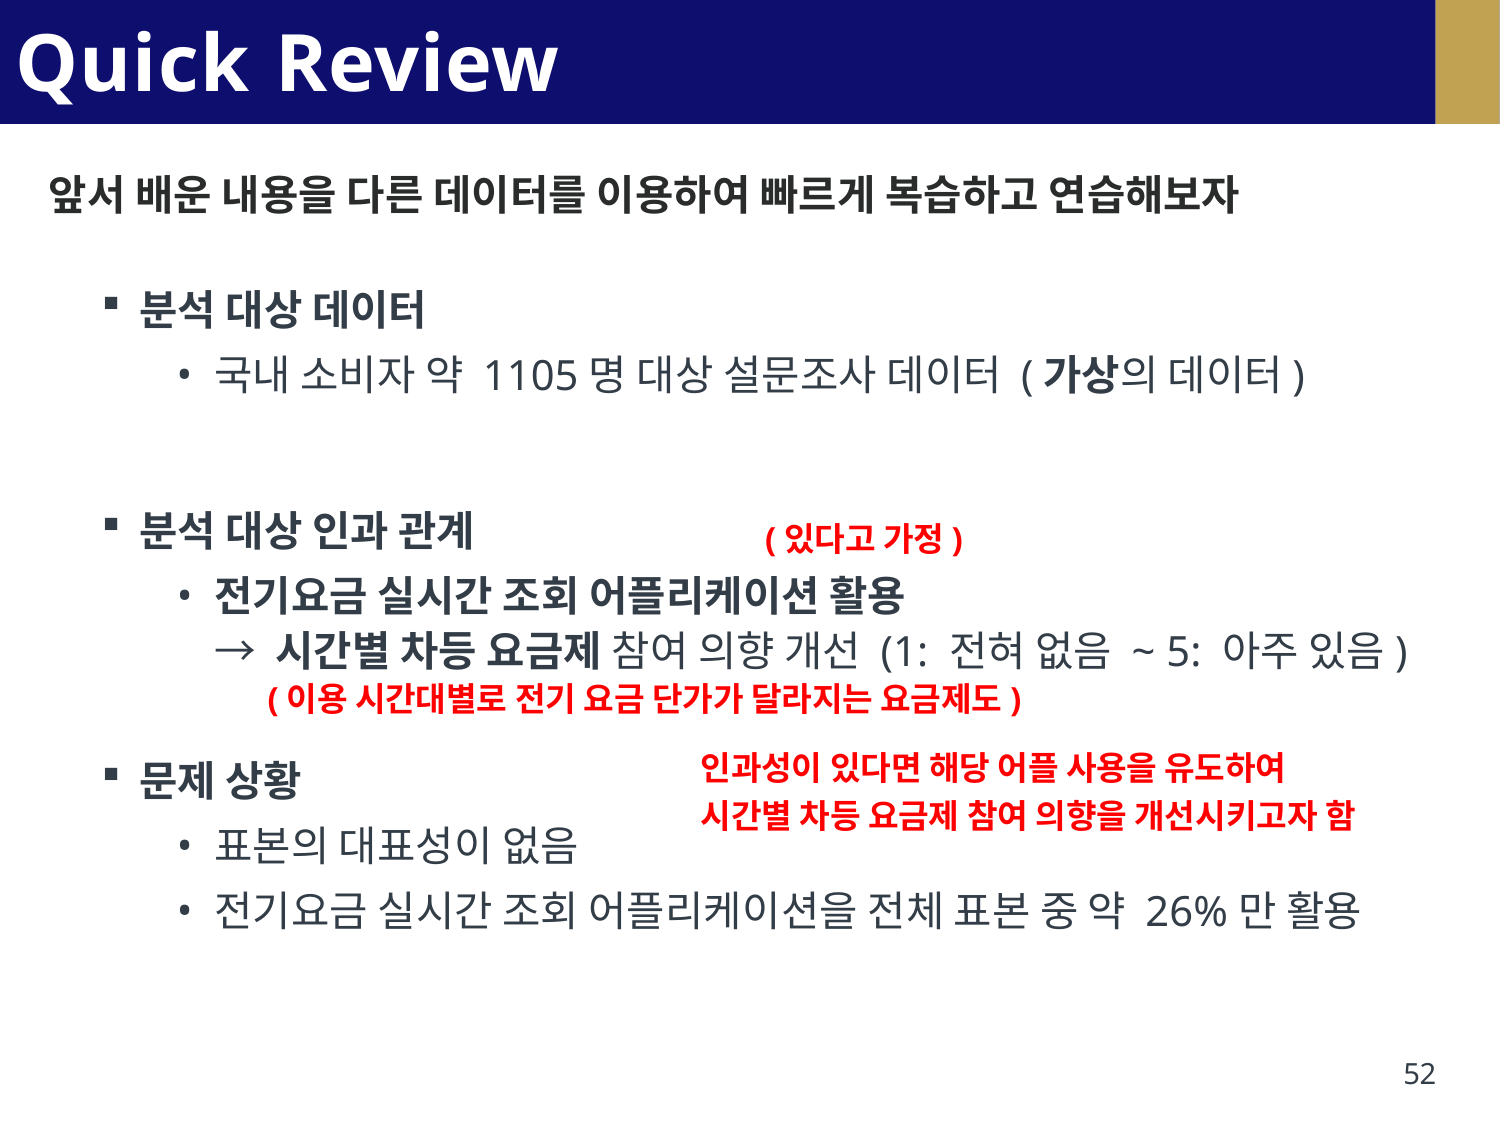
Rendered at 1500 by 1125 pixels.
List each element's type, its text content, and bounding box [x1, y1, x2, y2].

text_box 전기요금 실시간 조회 어플리케이션을 전체 표본 중 약 26%만 활용 [174, 882, 1471, 935]
text_box 전기요금 실시간 조회 어플리케이션 활용 → 시간별 차등 요금제 참여 의향 개선 (1: 전혀 없음 ~ 5: 아주 있음) (이용 시간대별로 전기 요금 단가가 달라지는 요금제도) 인과성이 있다면 해당 어플 사용을 유도하여 [174, 562, 1482, 788]
text_box 앞서 배운 내용을 다른 데이터를 이용하여 빠르게 복습하고 연습해보자 분석 대상 데이터 국내 소비자 약 1105명 대상 설문조사 데이터 (가상의 데이터) [46, 166, 1377, 399]
text_box (있다고 가정) [762, 516, 970, 559]
slide_number 52 [1397, 1050, 1444, 1125]
text_box 시간별 차등 요금제 참여 의향을 개선시키고자 함 [698, 793, 1440, 836]
text_box 표본의 대표성이 없음 [174, 817, 621, 870]
title Quick Review [12, 10, 1353, 201]
text_box 분석 대상 인과 관계 [99, 502, 519, 555]
text_box 문제 상황 [99, 752, 323, 805]
